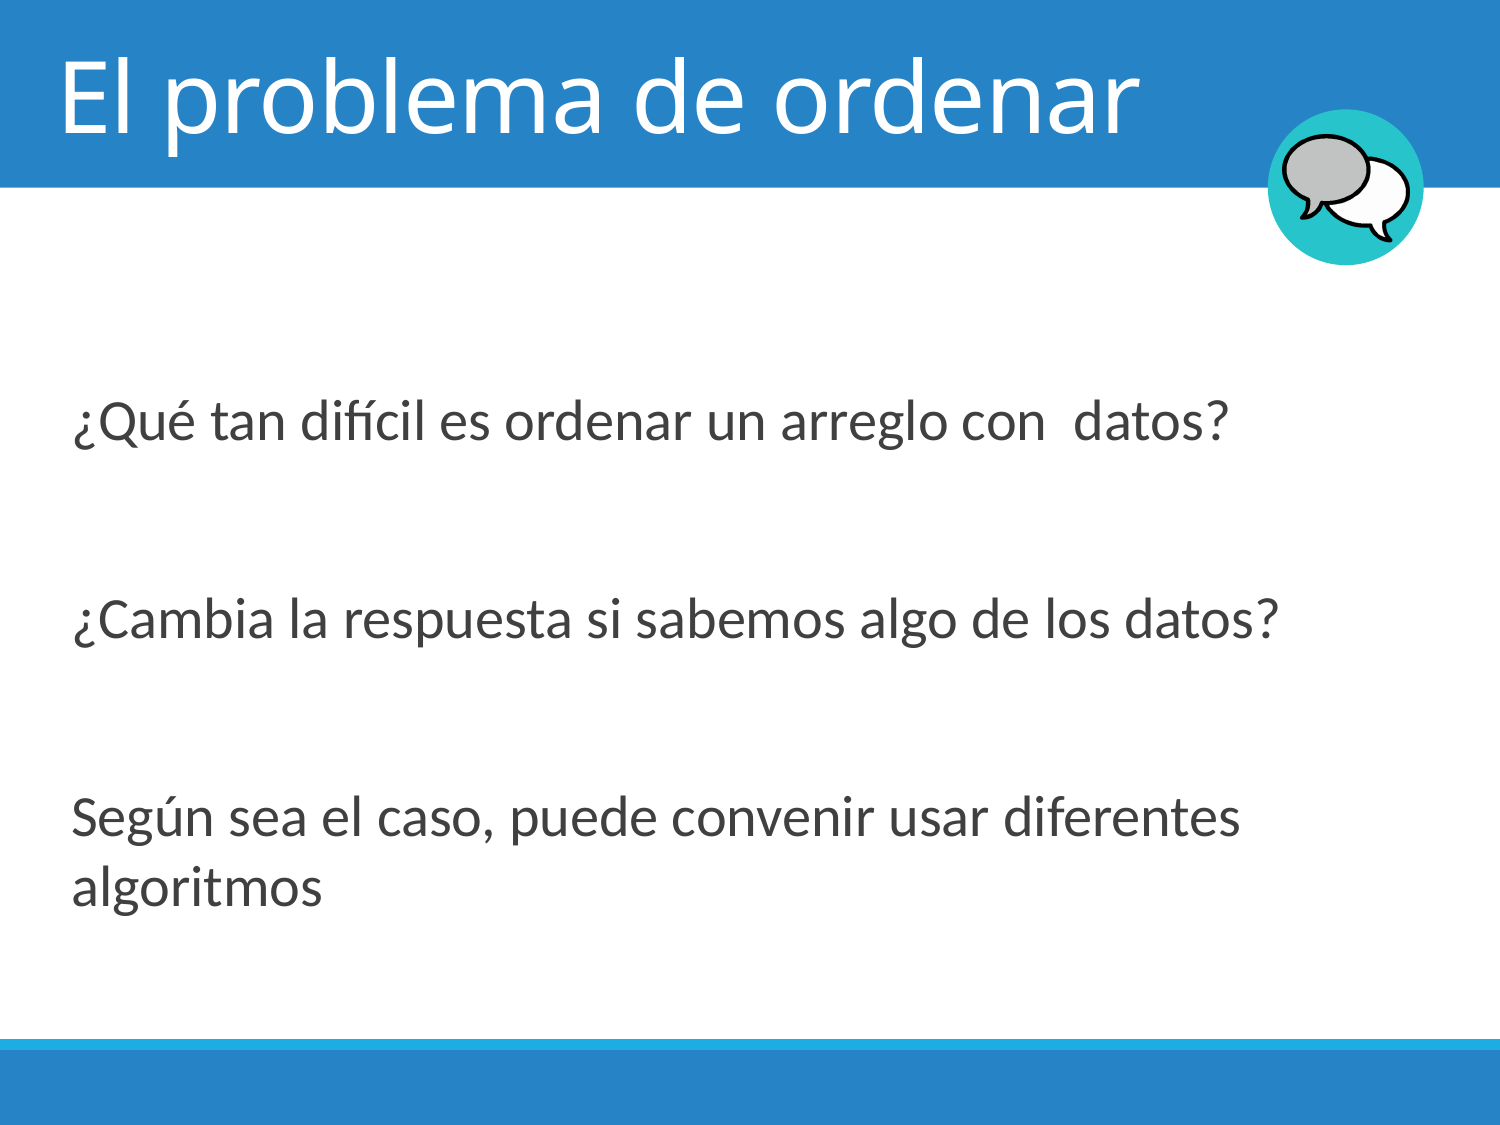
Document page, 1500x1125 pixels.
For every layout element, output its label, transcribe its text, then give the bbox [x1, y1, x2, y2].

picture [1282, 188, 1410, 252]
title El problema de ordenar [41, 0, 1459, 188]
